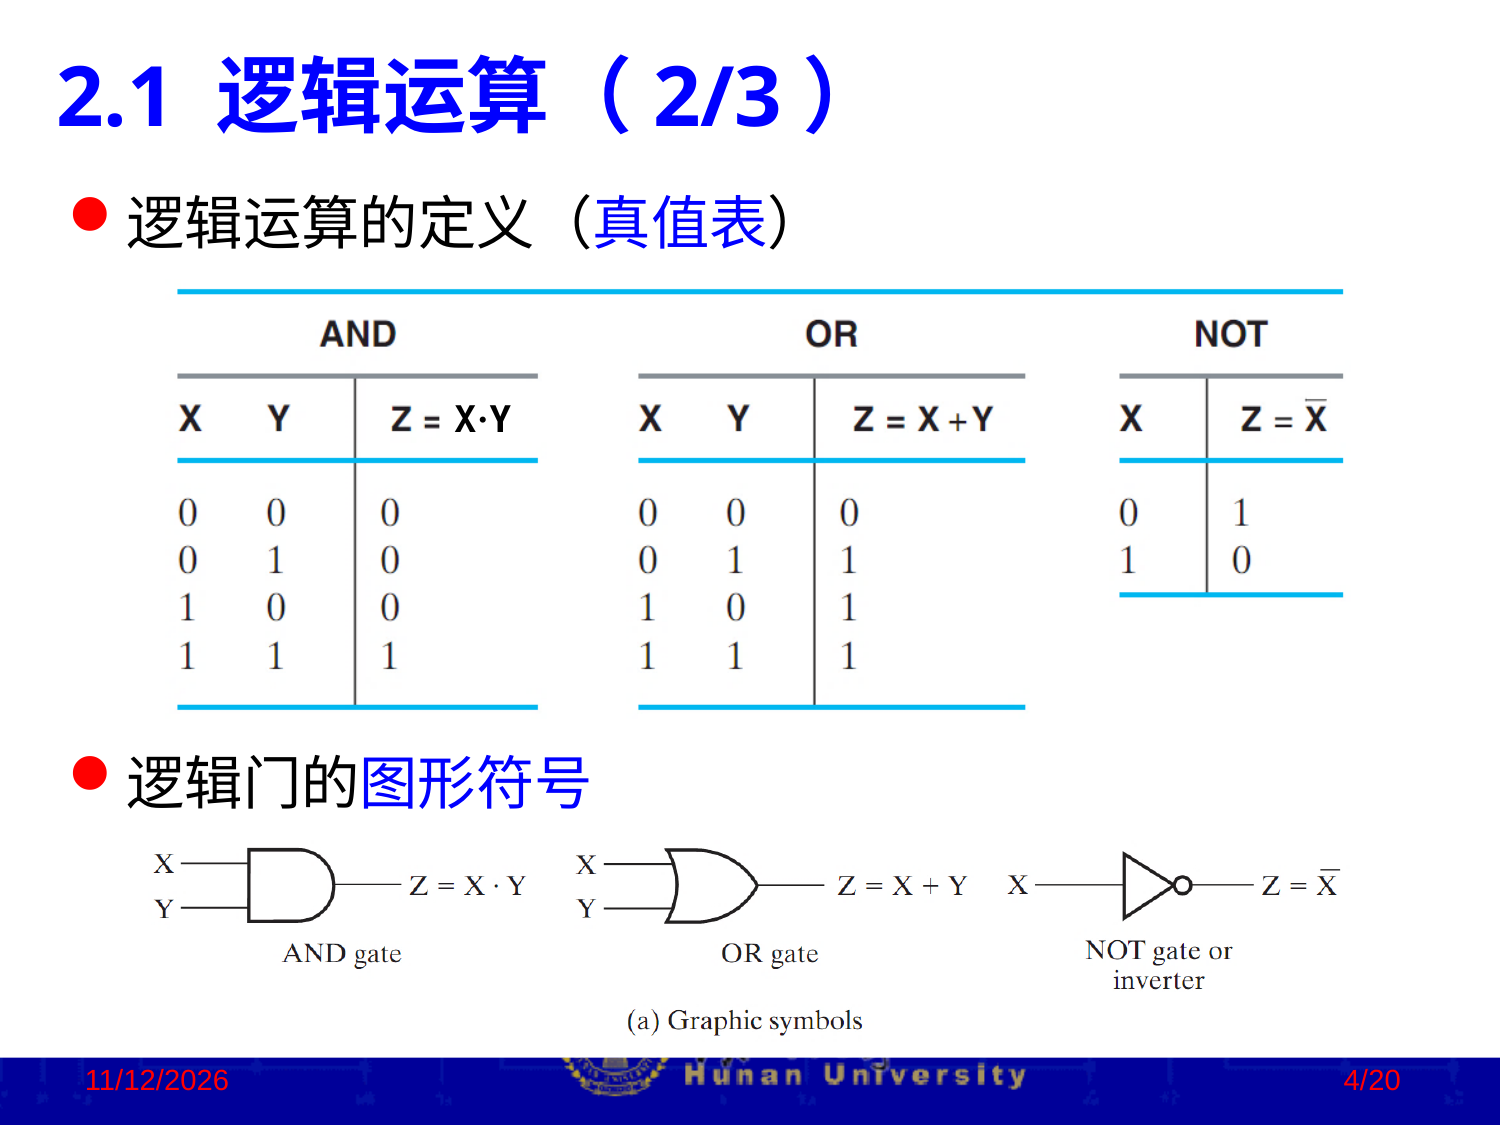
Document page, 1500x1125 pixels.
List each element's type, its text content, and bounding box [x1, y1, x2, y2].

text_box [53, 157, 1465, 719]
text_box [53, 738, 1440, 1043]
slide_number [69, 1051, 383, 1104]
text_box 2.1 逻辑运算（2/3） [41, 35, 1467, 151]
picture [0, 1058, 1500, 1125]
slide_number 4/20 [1103, 1051, 1416, 1104]
